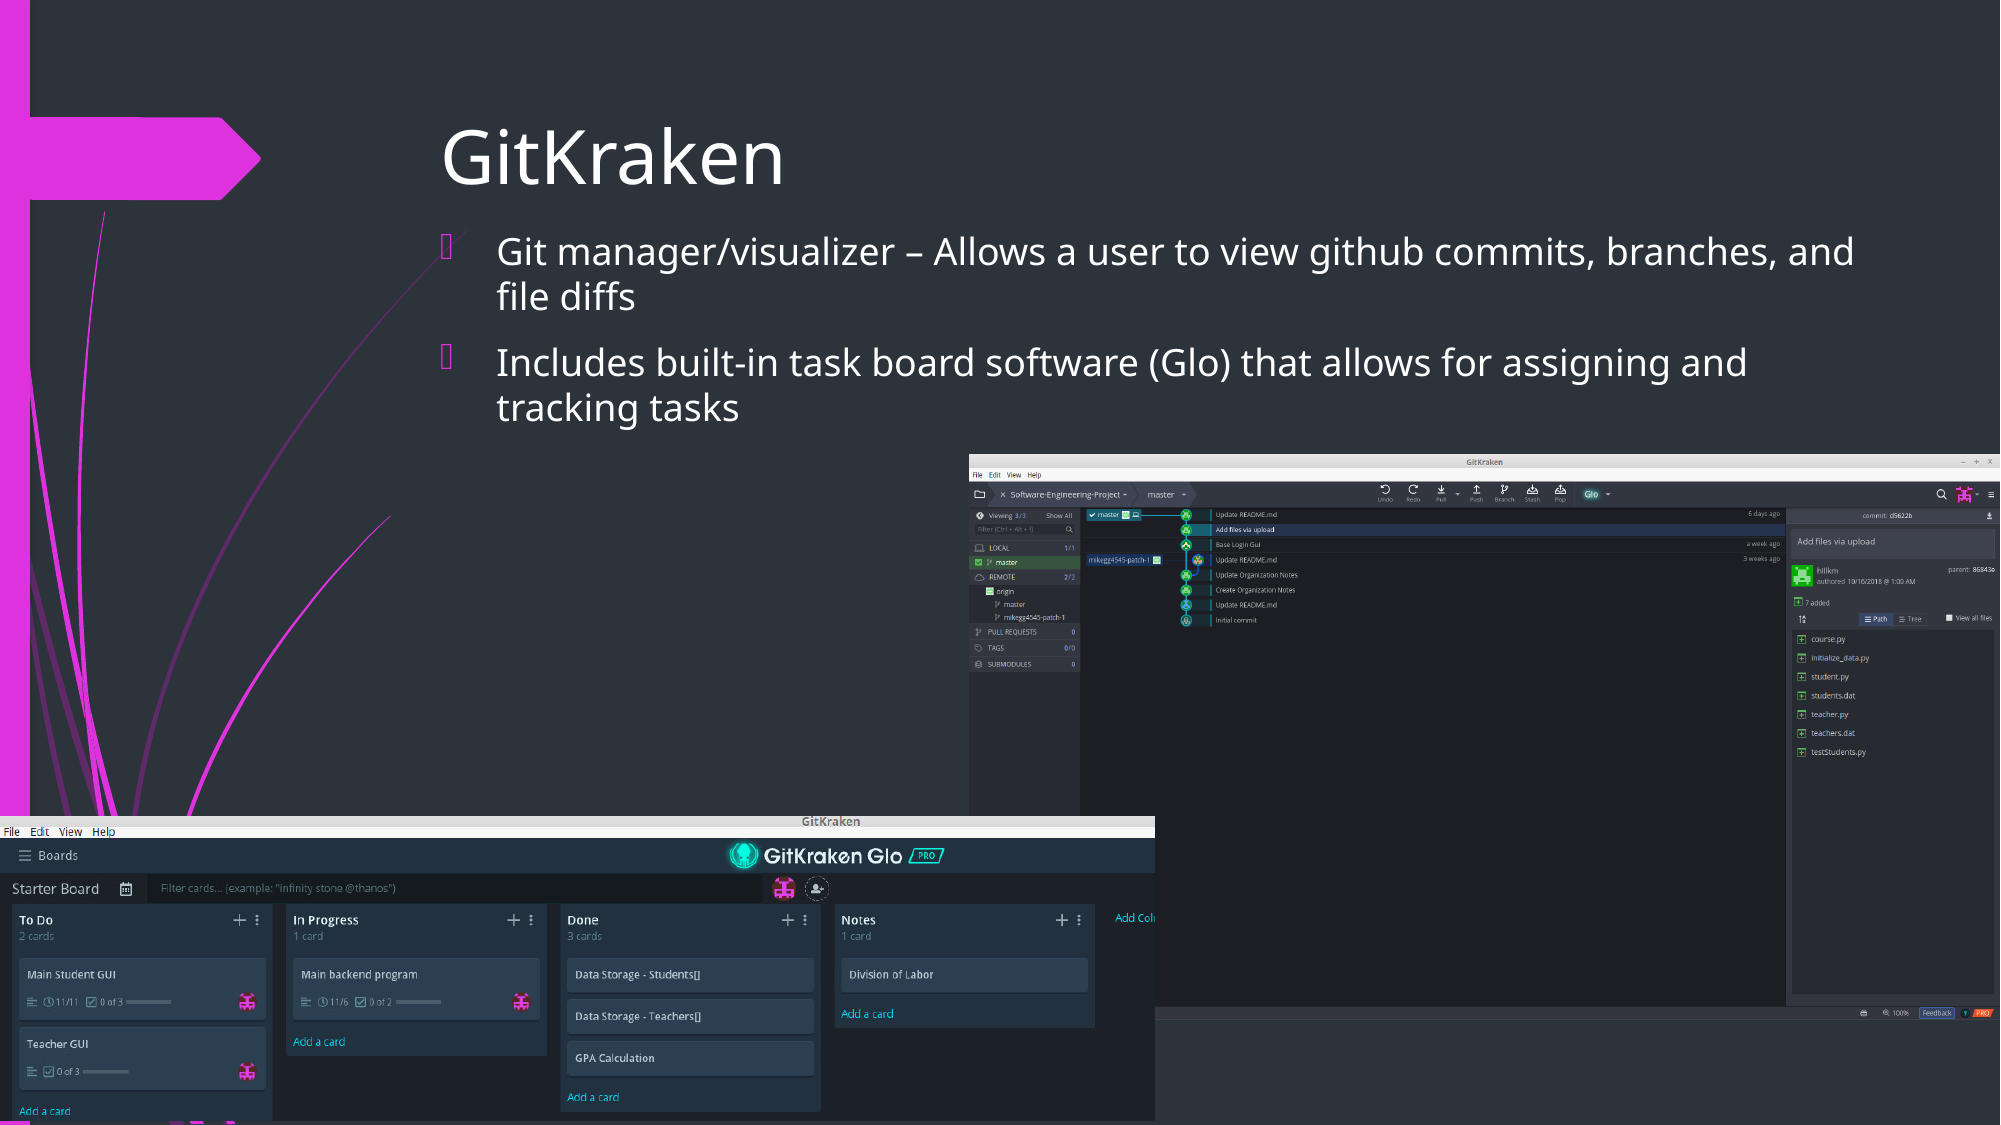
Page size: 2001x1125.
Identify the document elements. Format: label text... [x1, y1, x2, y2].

picture [0, 454, 2000, 1121]
text_box Git manager/visualizer – Allows a user to view github commits, branches, and file diffs Includes built-in task board software (Glo) that allows for assigning and tracking tasks [425, 220, 1888, 815]
text_box GitKraken [425, 102, 1888, 220]
